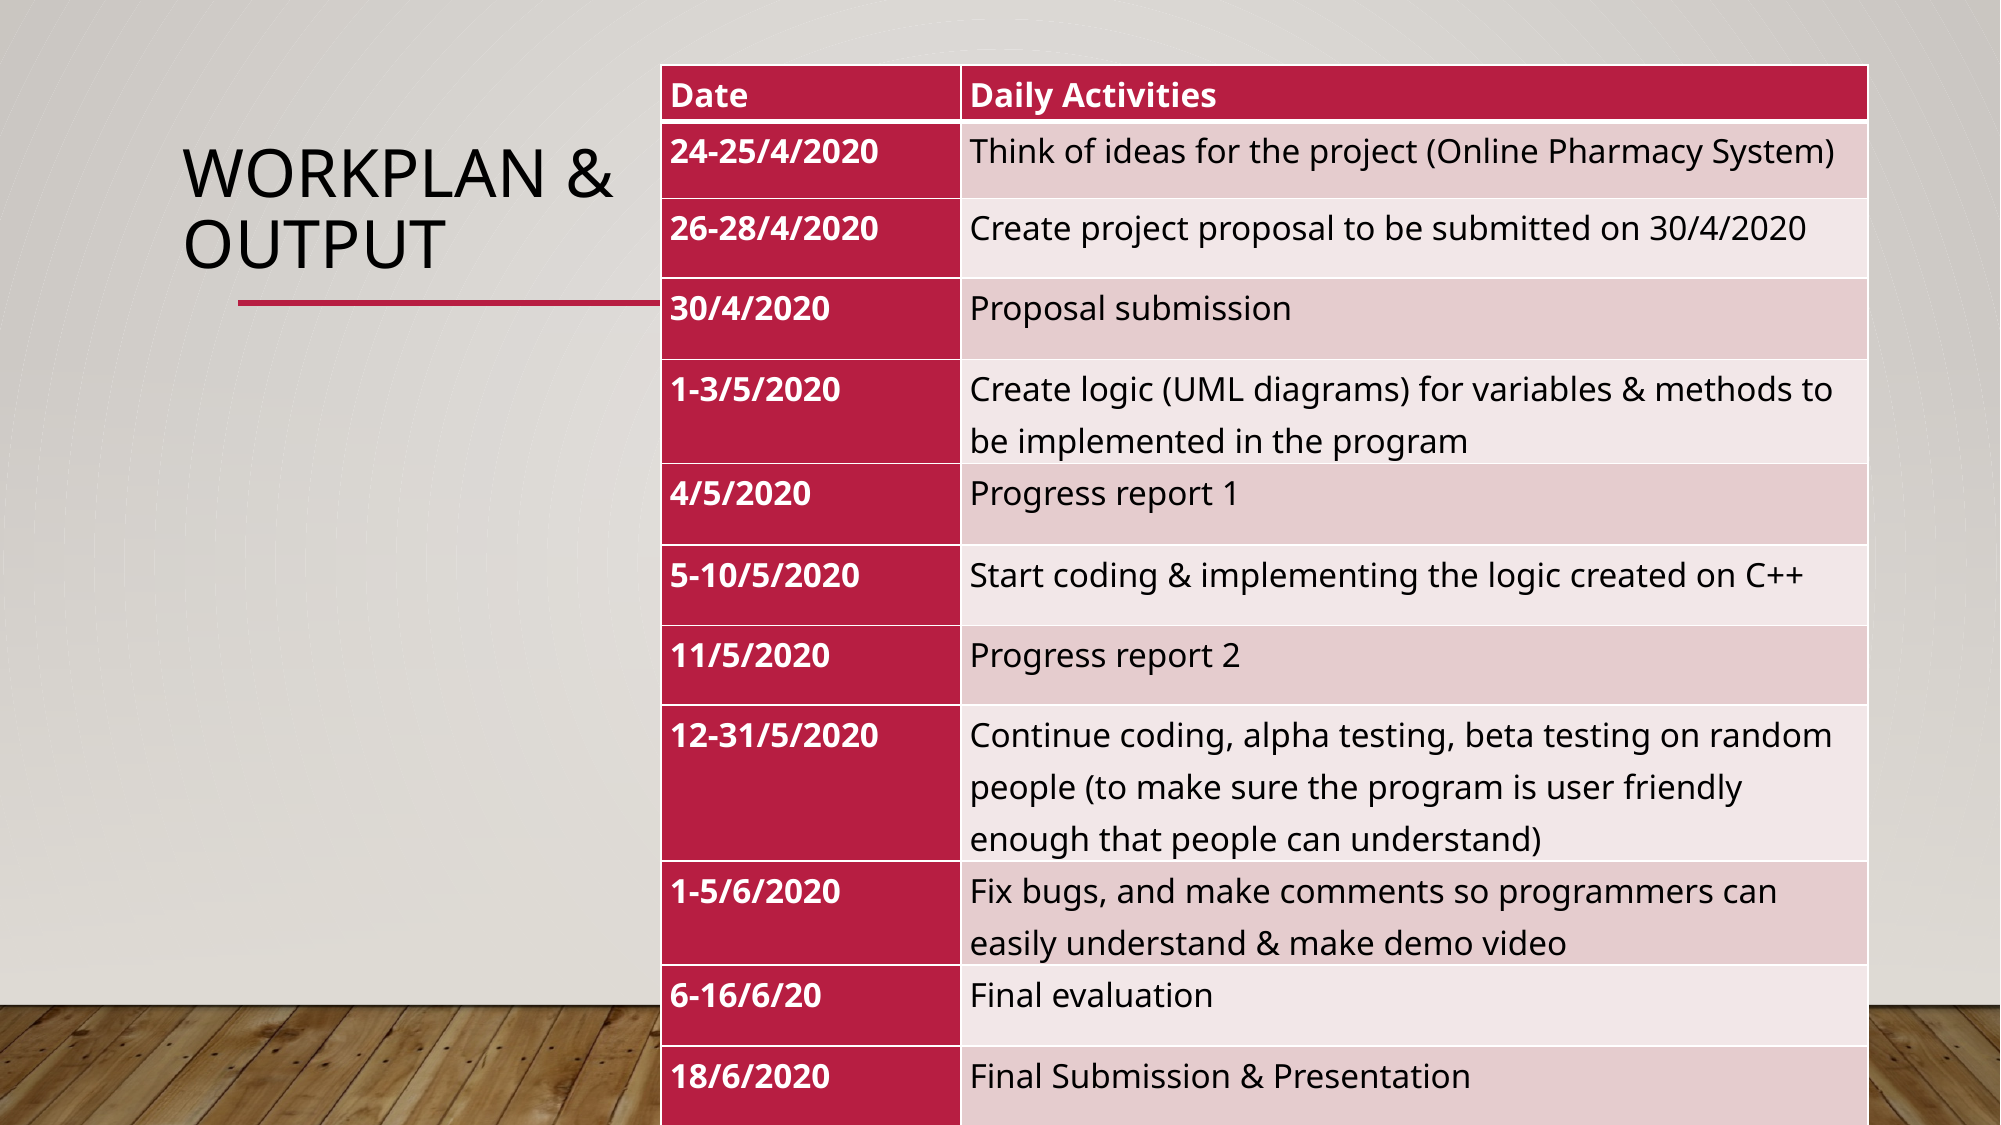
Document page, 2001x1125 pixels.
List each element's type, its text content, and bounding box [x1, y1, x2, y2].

table_cell 11/5/2020 [662, 626, 960, 704]
table_cell Start coding & implementing the logic created on C++ [962, 546, 1867, 625]
table_cell Continue coding, alpha testing, beta testing on random people (to make sure the program is user friendly enough that people can understand) [962, 706, 1867, 860]
table_cell 1-5/6/2020 [662, 862, 960, 964]
table_cell 30/4/2020 [662, 279, 960, 359]
table_cell 4/5/2020 [662, 464, 960, 544]
title WorkPlan & output [168, 131, 660, 305]
table_cell Final Submission & Presentation [962, 1047, 1867, 1125]
table_cell 12-31/5/2020 [662, 706, 960, 860]
table_header Date [662, 66, 960, 119]
picture [1869, 1005, 2000, 1125]
table_cell 6-16/6/20 [662, 966, 960, 1045]
table_header Daily Activities [962, 66, 1867, 119]
table_cell Proposal submission [962, 279, 1867, 359]
table_cell Create project proposal to be submitted on 30/4/2020 [962, 199, 1867, 277]
table_cell Final evaluation [962, 966, 1867, 1045]
table_cell 18/6/2020 [662, 1047, 960, 1125]
table_cell 26-28/4/2020 [662, 199, 960, 277]
table_cell 5-10/5/2020 [662, 546, 960, 625]
table_cell 1-3/5/2020 [662, 360, 960, 463]
table_cell 24-25/4/2020 [662, 124, 960, 198]
table_cell Fix bugs, and make comments so programmers can easily understand & make demo video [962, 862, 1867, 964]
picture [0, 1005, 660, 1125]
table_cell Think of ideas for the project (Online Pharmacy System) [962, 124, 1867, 198]
table_cell Progress report 2 [962, 626, 1867, 704]
table_cell Create logic (UML diagrams) for variables & methods to be implemented in the program [962, 360, 1867, 463]
table_cell Progress report 1 [962, 464, 1867, 544]
